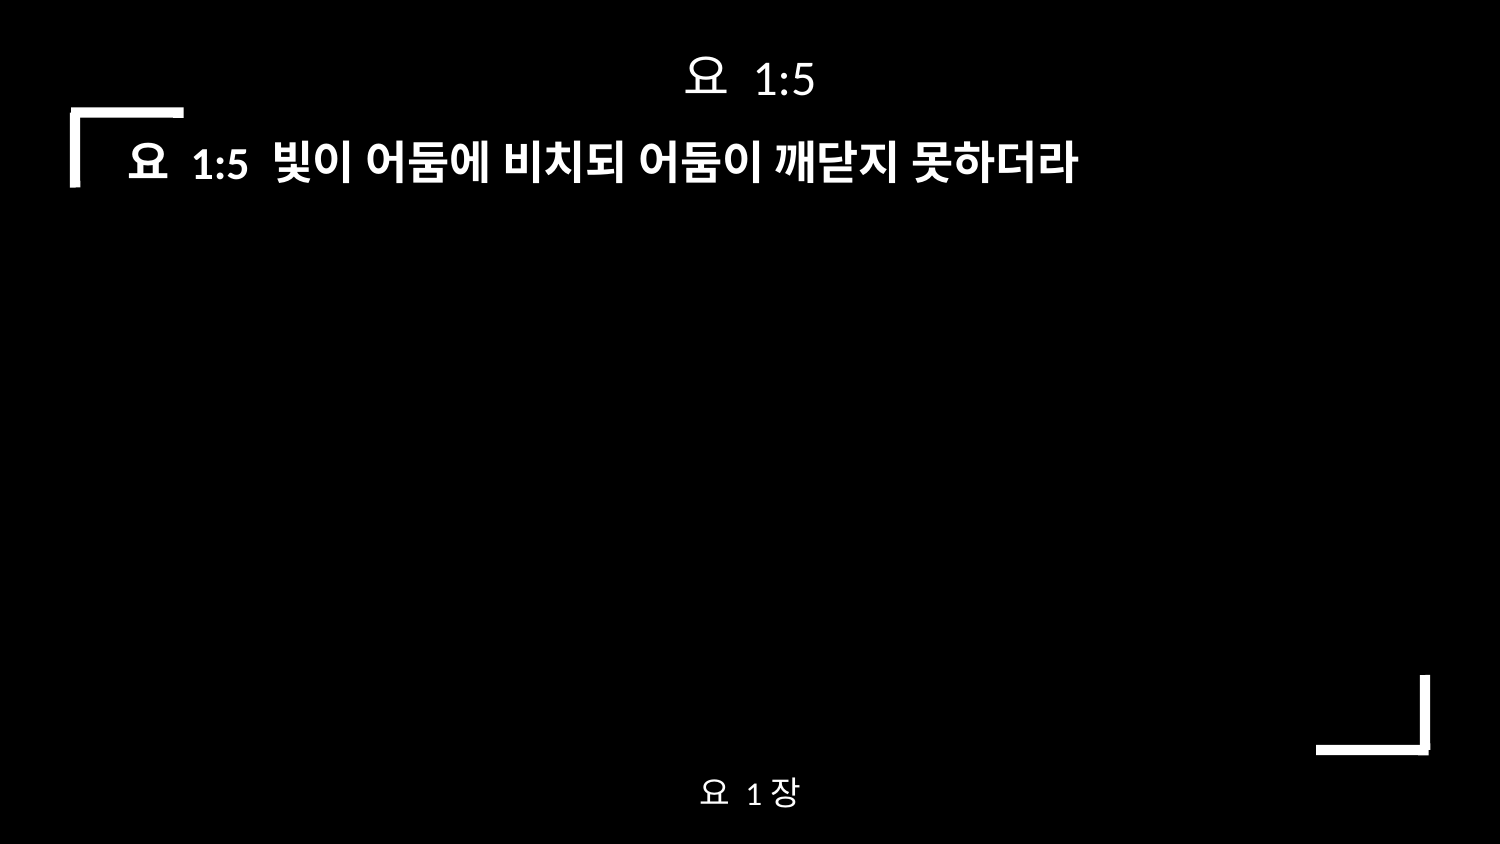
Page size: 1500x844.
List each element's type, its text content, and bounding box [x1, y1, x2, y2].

text_box [1388, 150, 1500, 717]
text_box [0, 150, 112, 717]
text_box 요 1:5 [0, 0, 1500, 150]
text_box 요 1:5 빛이 어둠에 비치되 어둠이 깨닫지 못하더라 [112, 126, 1388, 717]
text_box 요 1장 [0, 717, 1500, 844]
